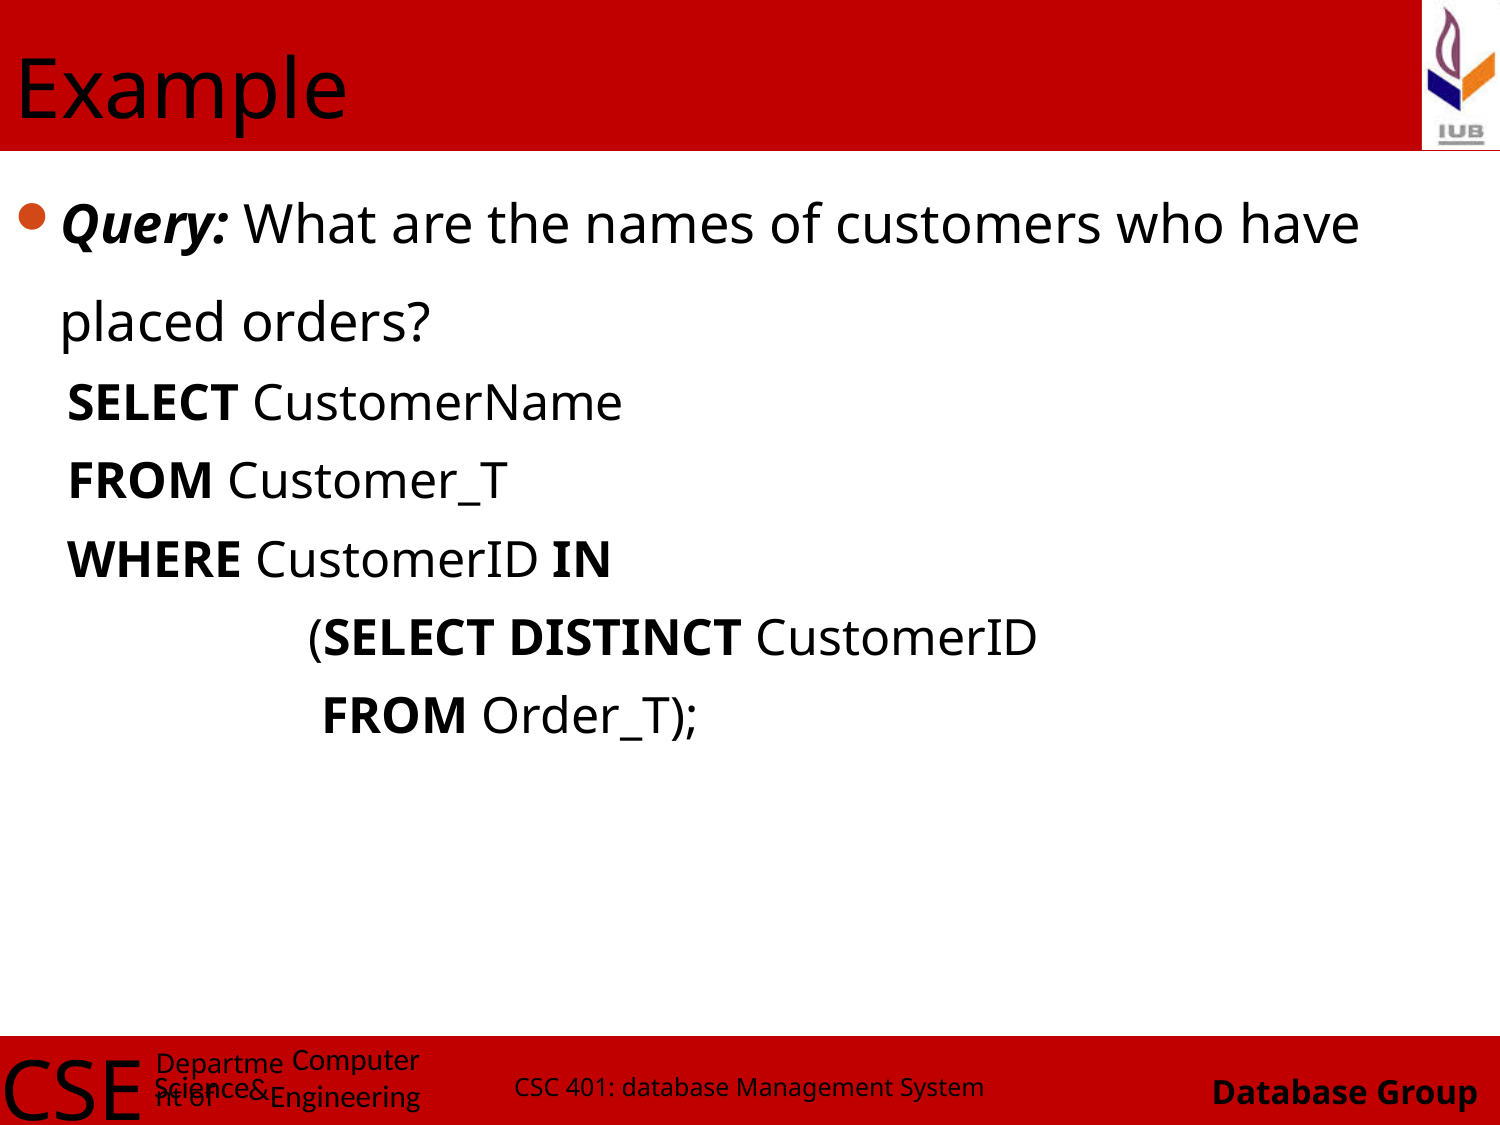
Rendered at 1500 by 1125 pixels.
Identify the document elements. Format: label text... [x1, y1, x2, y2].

footer CSC 401: database Management System [487, 1064, 1013, 1115]
title Example [0, 0, 1500, 149]
list Query: What are the names of customers who have placed orders? SELECT CustomerName FROM Customer_T WHERE CustomerID IN (SELECT DISTINCT CustomerID FROM Order_T); [0, 149, 1500, 1038]
